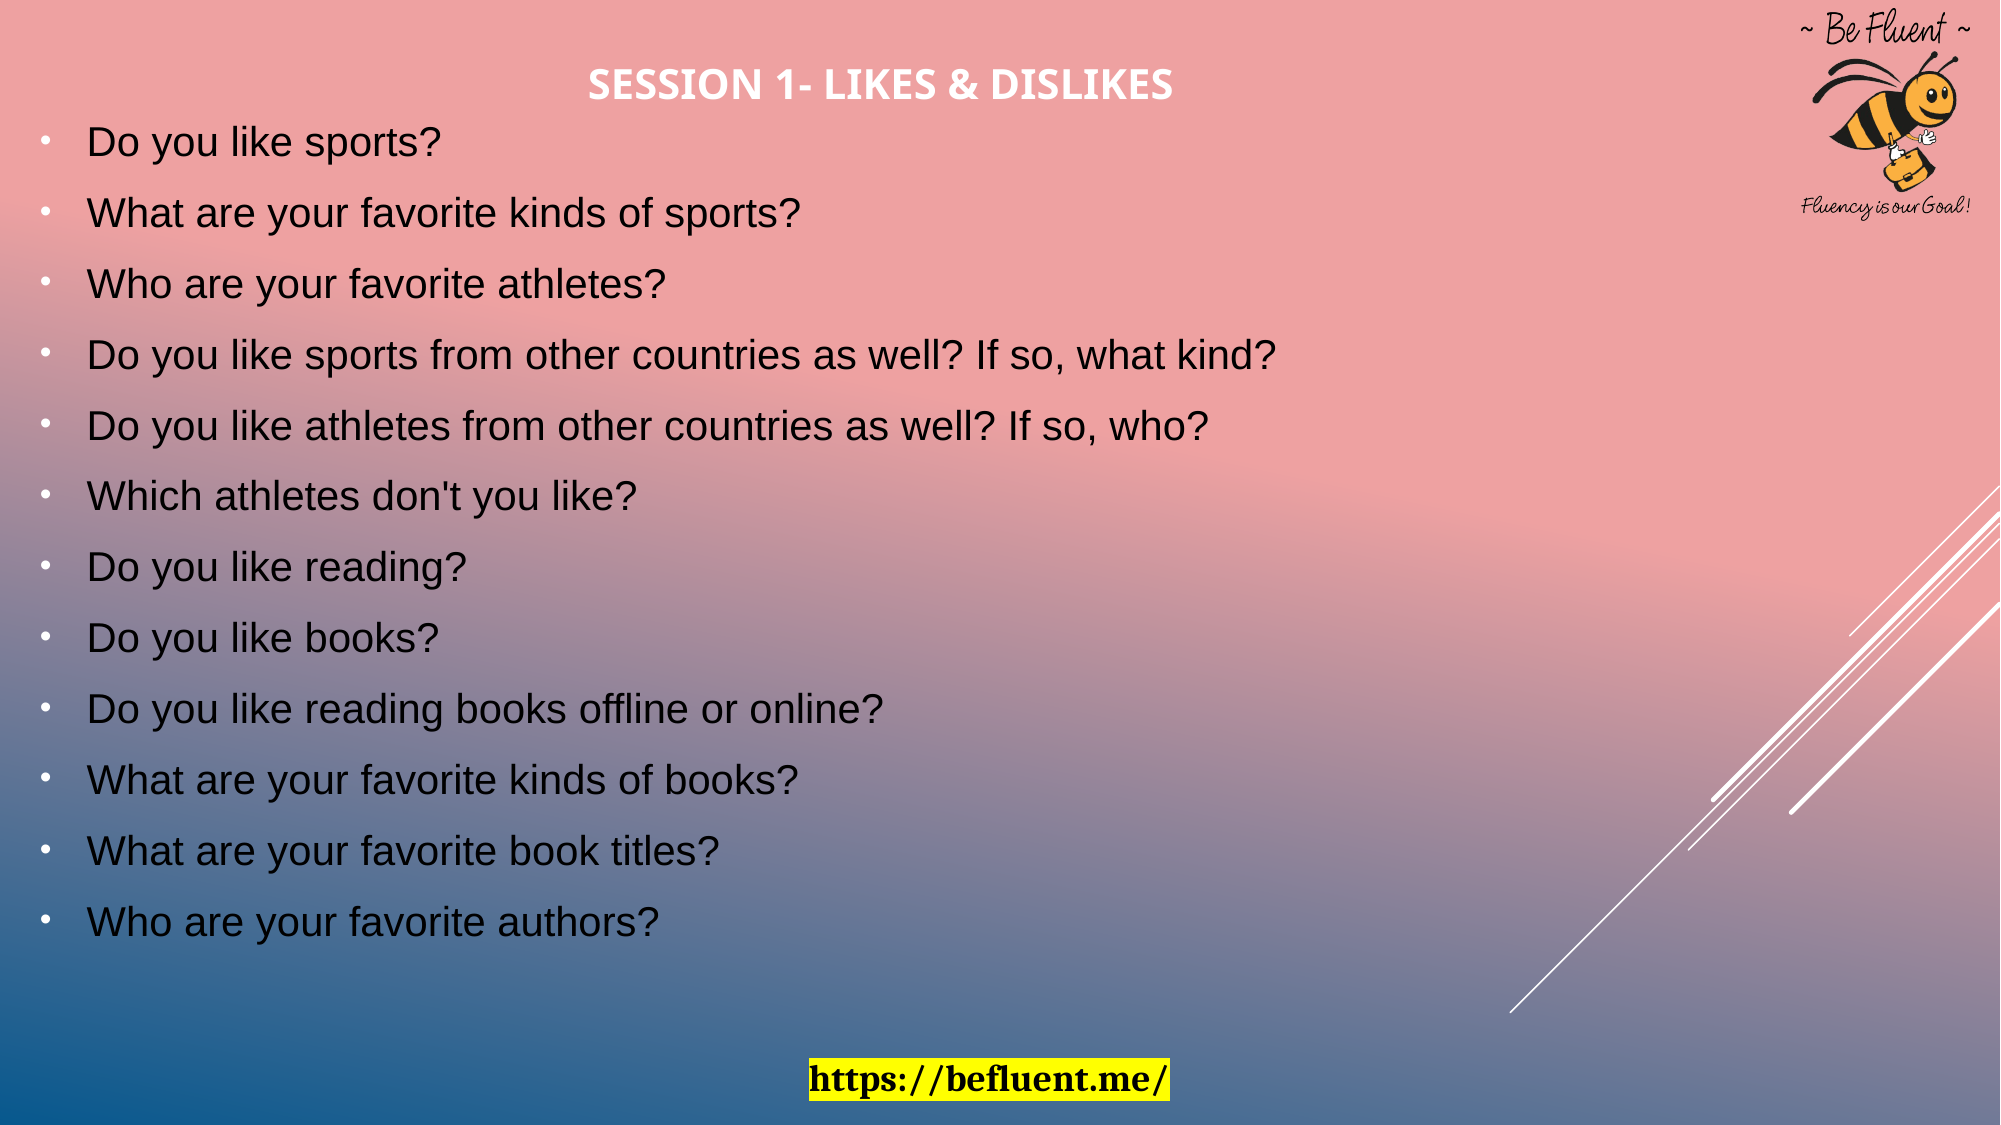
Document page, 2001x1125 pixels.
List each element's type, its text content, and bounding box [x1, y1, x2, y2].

list Do you like sports? What are your favorite kinds of sports? Who are your favorite athletes? Do you like sports from other countries as well? If so, what kind? Do you like athletes from other countries as well? If so, who? Which athletes don't you like? Do you like reading? Do you like books? Do you like reading books offline or online? What are your favorite kinds of books? What are your favorite book titles? Who are your favorite authors? [24, 107, 1984, 1023]
title Session 1- Likes & Dislikes [116, 17, 1645, 107]
picture [1796, 0, 2000, 229]
text_box https://befluent.me/ [457, 1046, 1522, 1107]
